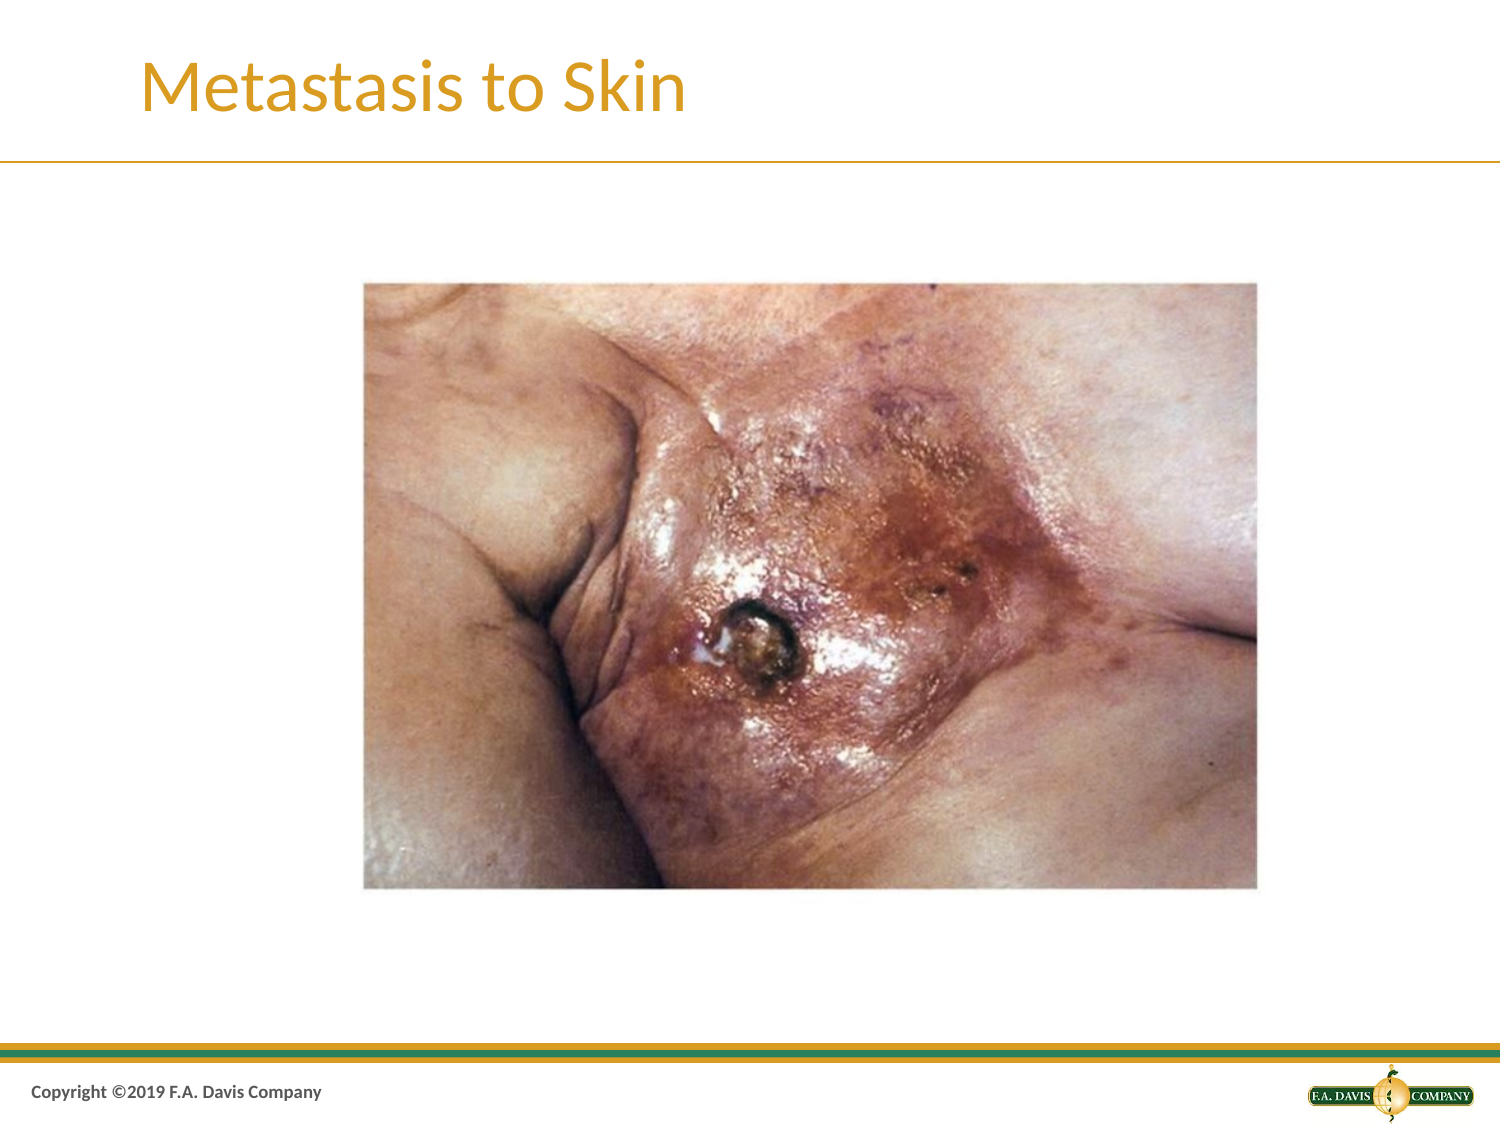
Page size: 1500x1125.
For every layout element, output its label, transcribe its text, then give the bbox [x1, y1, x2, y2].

picture [0, 1058, 1500, 1063]
picture [1308, 1064, 1474, 1124]
title Metastasis to Skin [124, 38, 1475, 136]
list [299, 260, 1322, 924]
picture [0, 1043, 1500, 1050]
